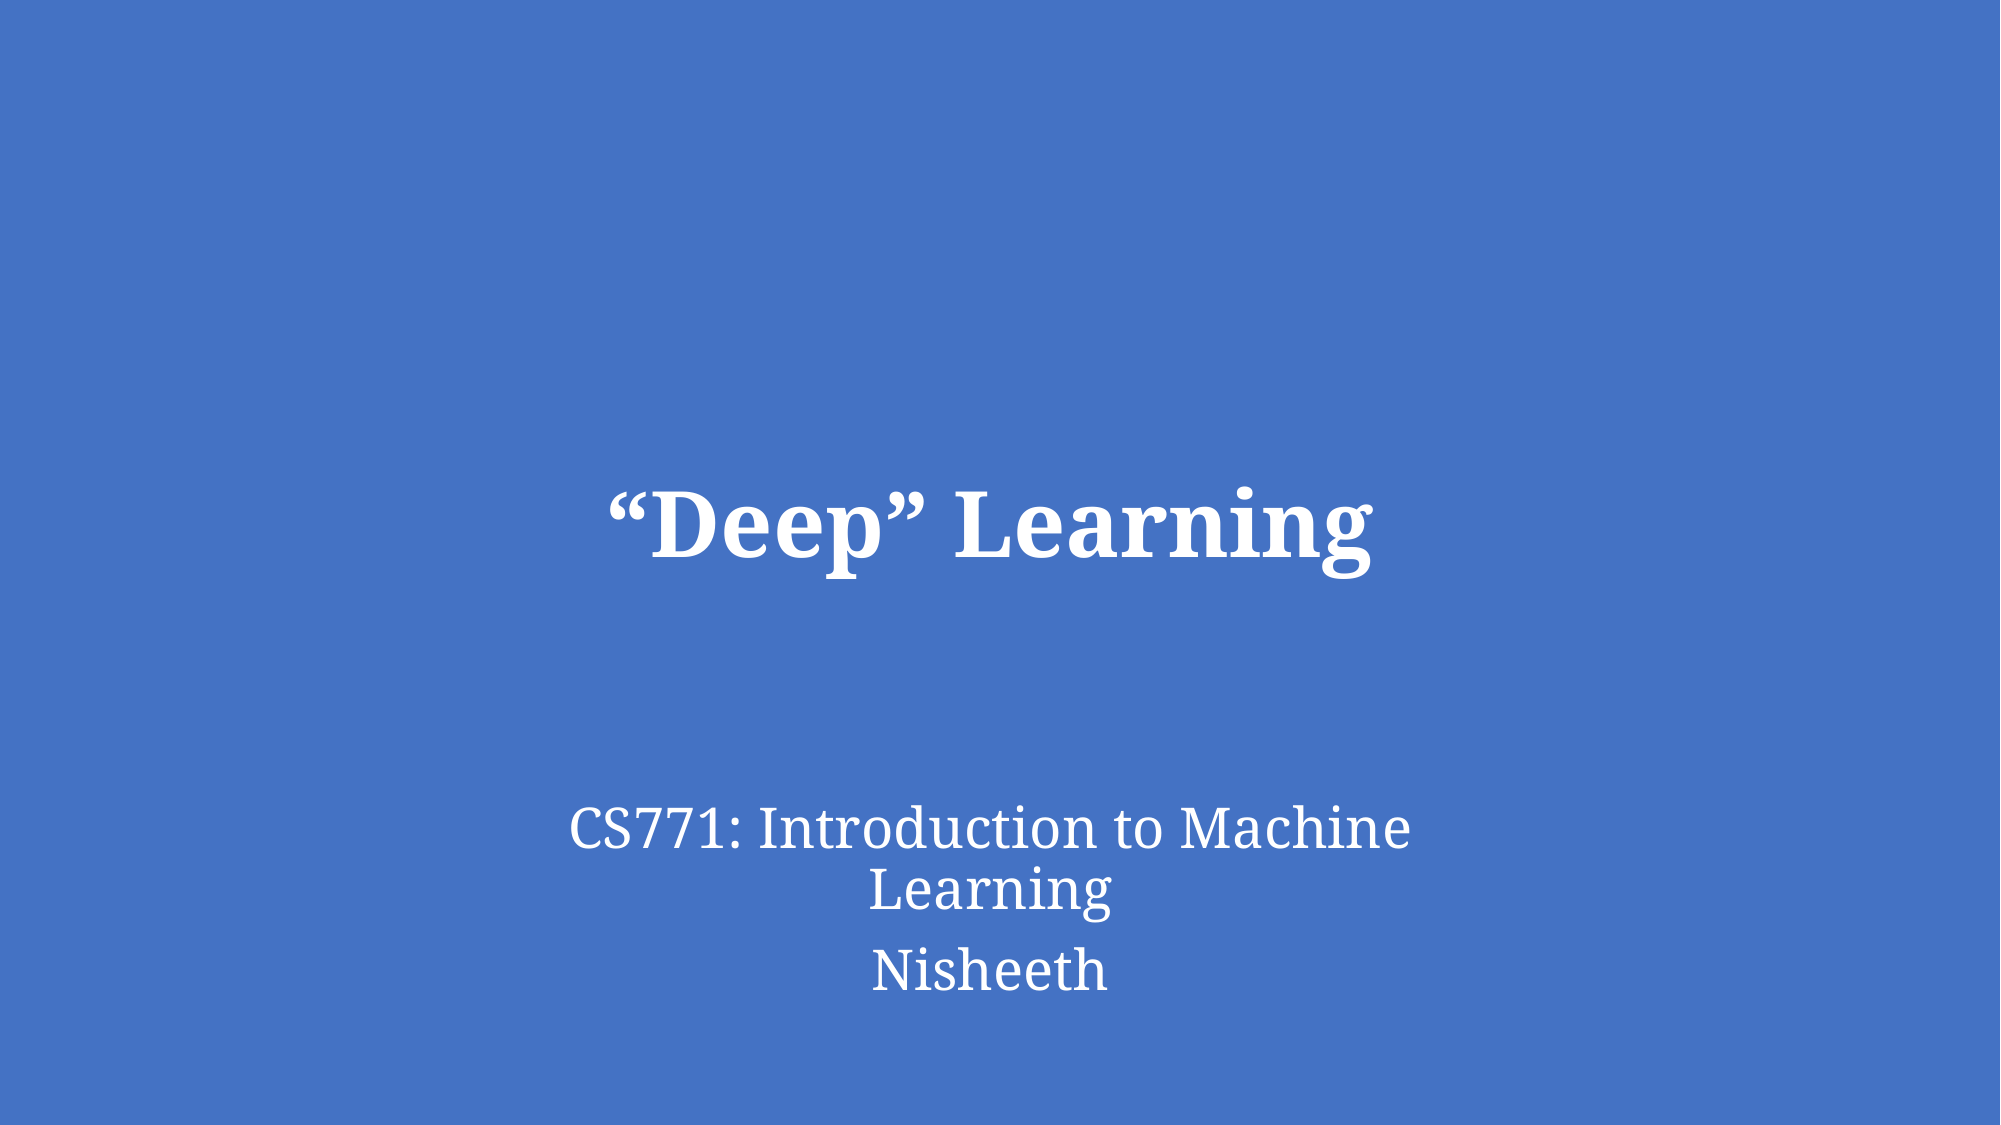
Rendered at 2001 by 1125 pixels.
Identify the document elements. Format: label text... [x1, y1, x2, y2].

title “Deep” Learning [30, 484, 1951, 585]
subtitle CS771: Introduction to Machine Learning Nisheeth [475, 792, 1506, 928]
